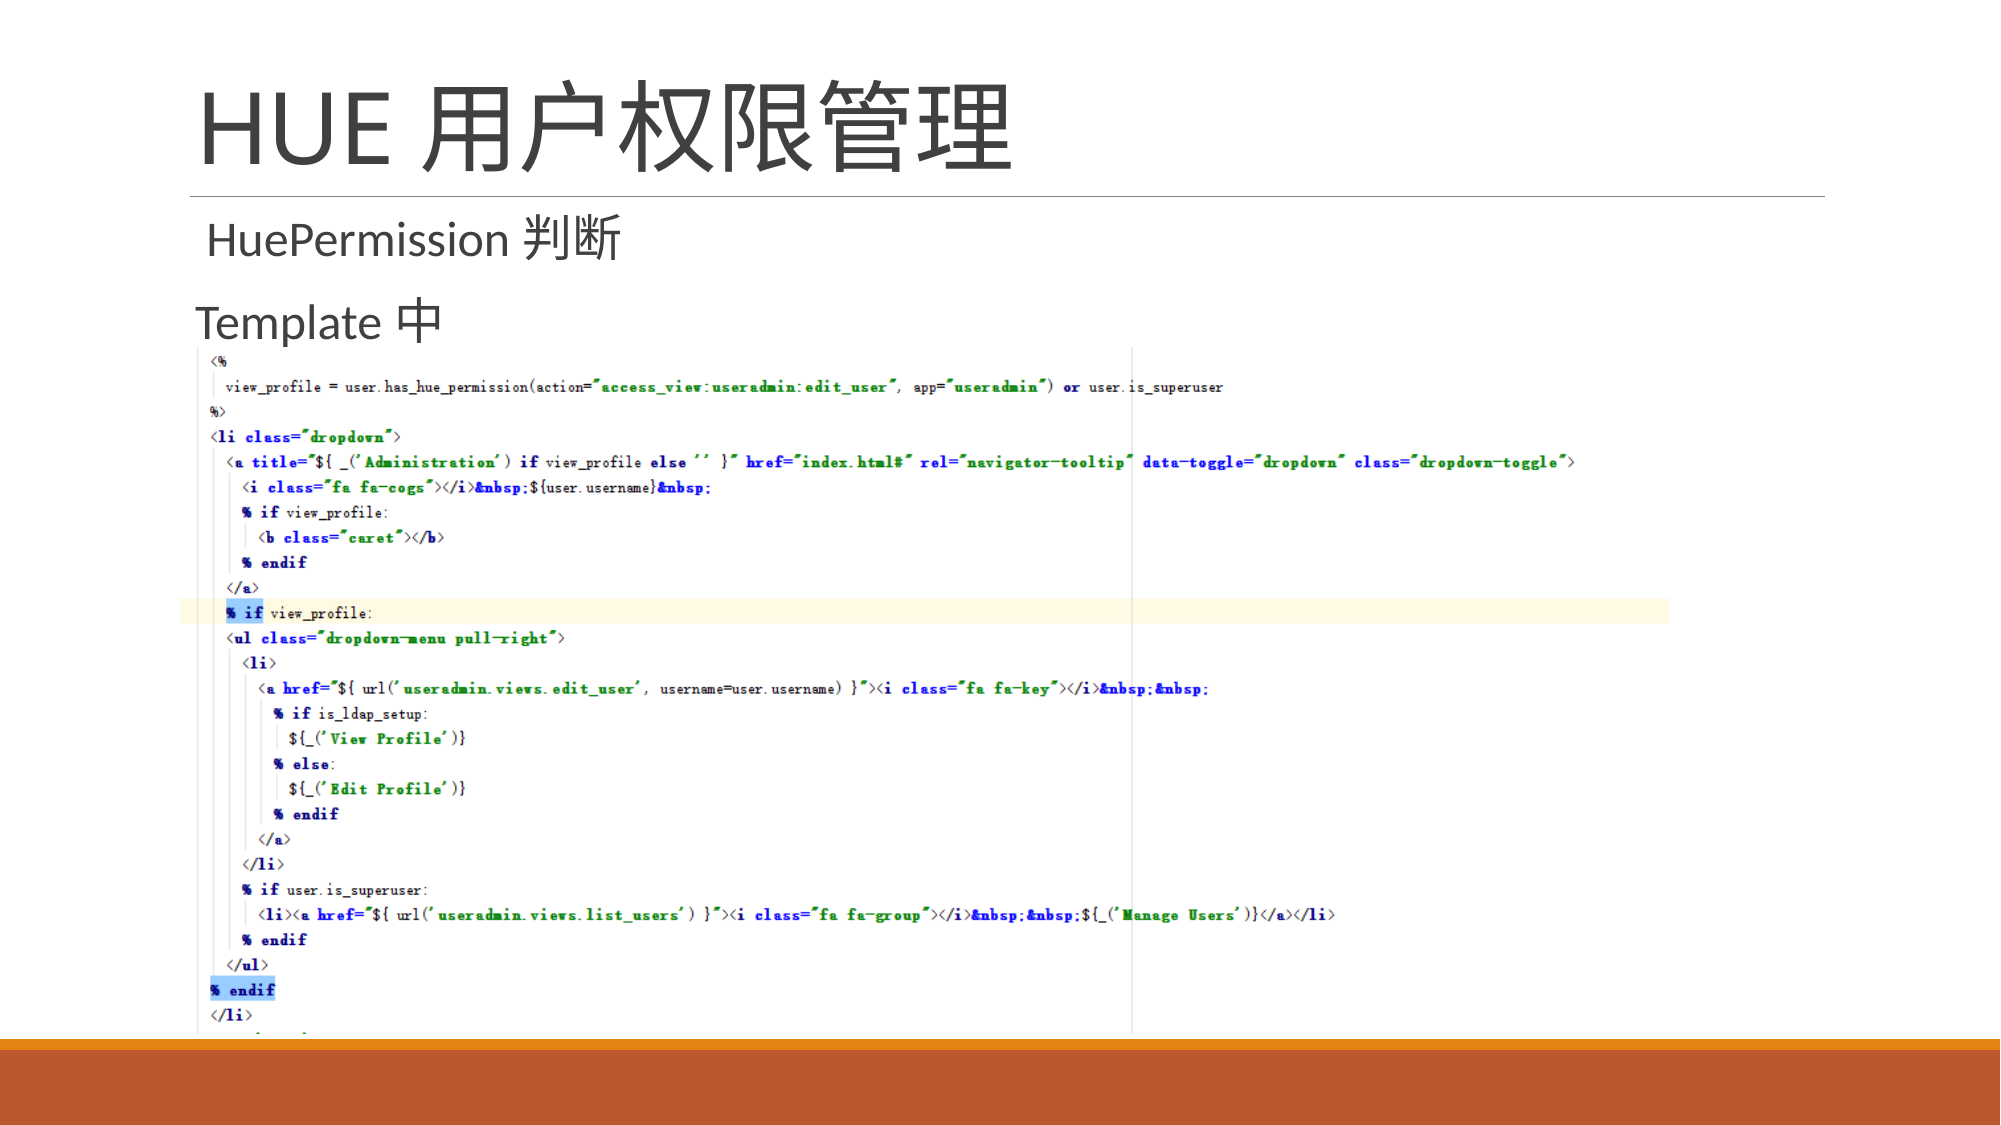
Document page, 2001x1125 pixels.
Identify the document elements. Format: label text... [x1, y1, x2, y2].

picture [179, 346, 1669, 1035]
list HuePermission判断 Template中 [180, 205, 1830, 1021]
title HUE用户权限管理 [180, 47, 1830, 193]
